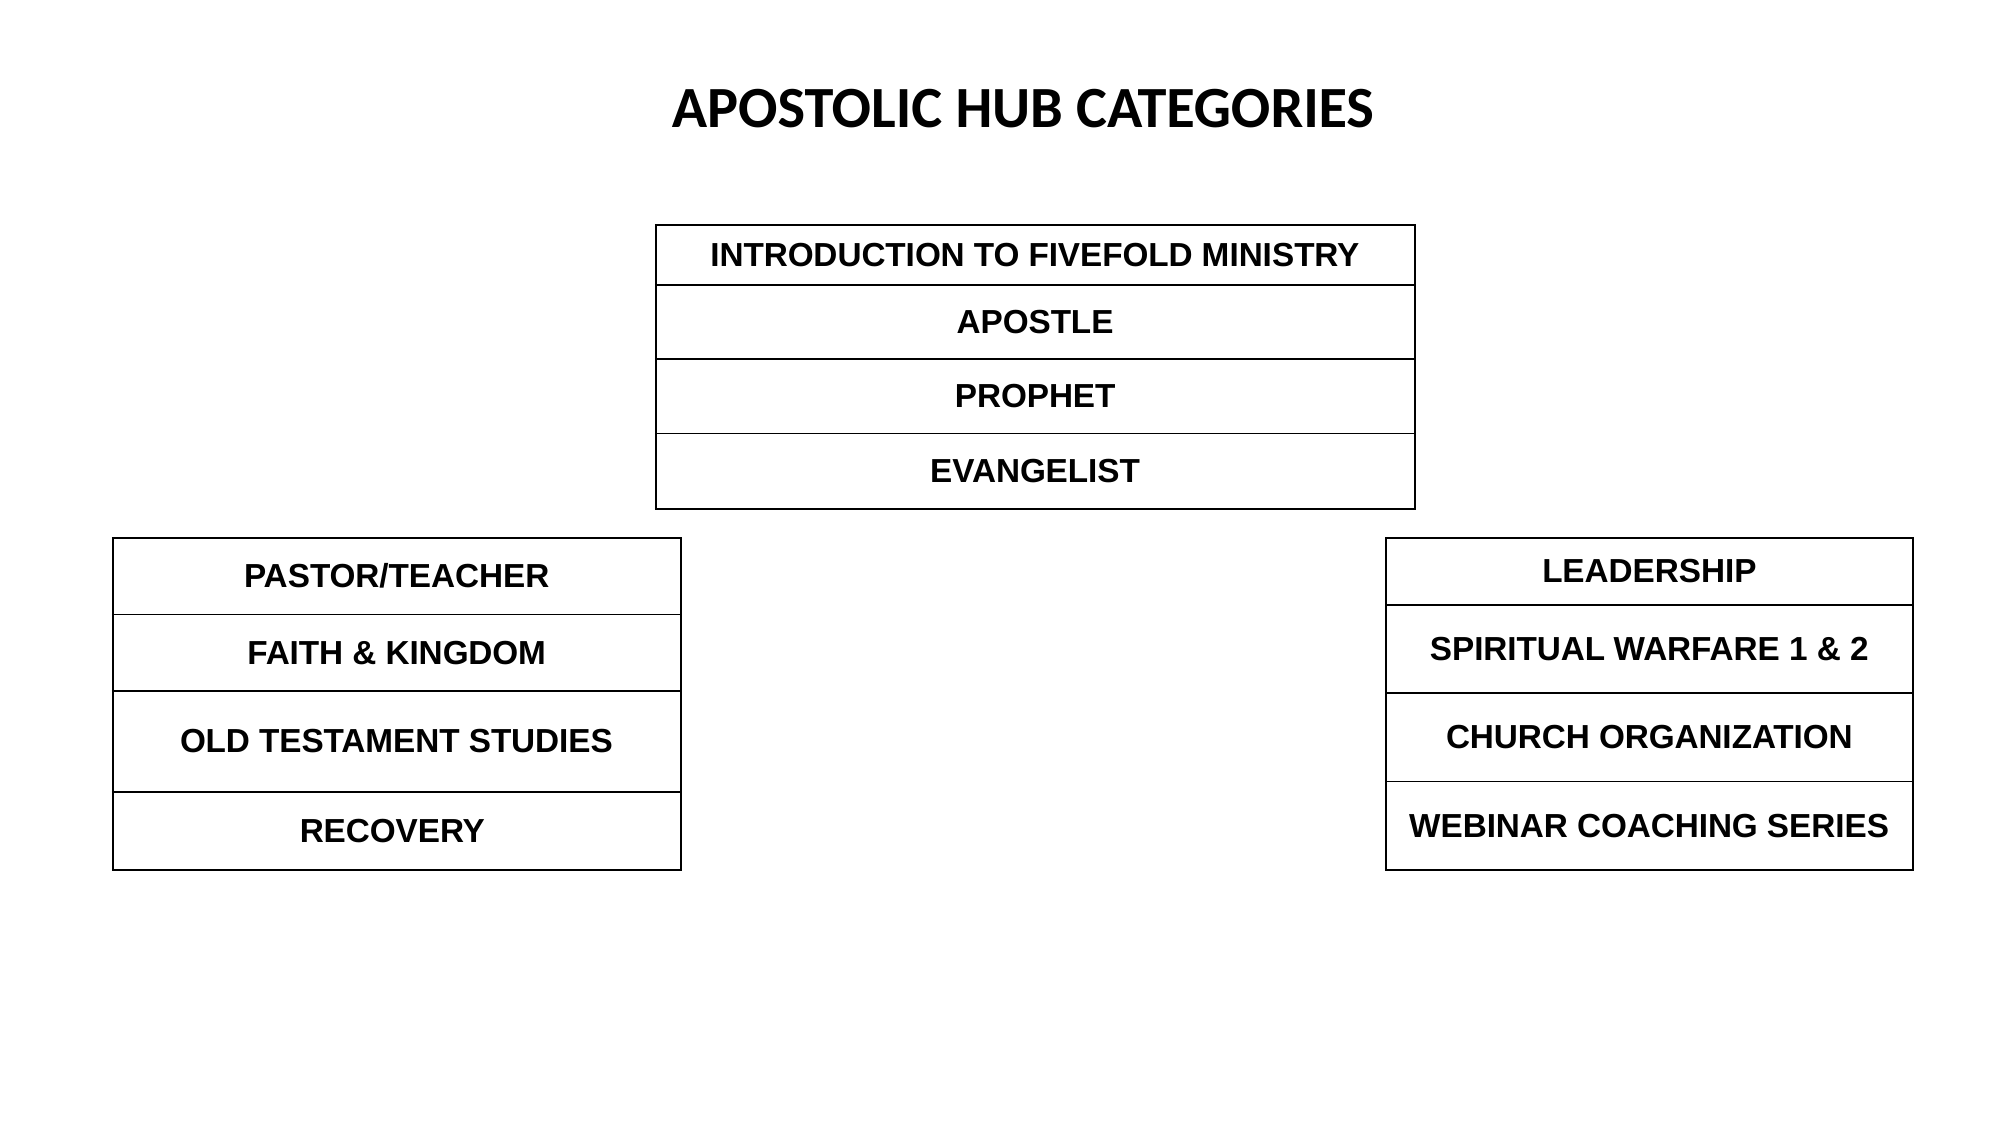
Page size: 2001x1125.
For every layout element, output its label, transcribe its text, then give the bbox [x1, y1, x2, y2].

table_header LEADERSHIP [1387, 539, 1912, 604]
table_cell APOSTLE [657, 286, 1414, 358]
table_cell WEBINAR COACHING SERIES [1387, 782, 1912, 869]
table_cell EVANGELIST [657, 434, 1414, 508]
table_cell CHURCH ORGANIZATION [1387, 694, 1912, 781]
table_cell PROPHET [657, 360, 1414, 433]
table_header INTRODUCTION TO FIVEFOLD MINISTRY [657, 226, 1414, 284]
table_cell SPIRITUAL WARFARE 1 & 2 [1387, 606, 1912, 692]
table_cell FAITH & KINGDOM [114, 615, 680, 690]
table_header PASTOR/TEACHER [114, 539, 680, 614]
text_box APOSTOLIC HUB CATEGORIES [643, 61, 1403, 147]
table_cell OLD TESTAMENT STUDIES [114, 692, 680, 791]
table_cell RECOVERY [114, 793, 680, 869]
